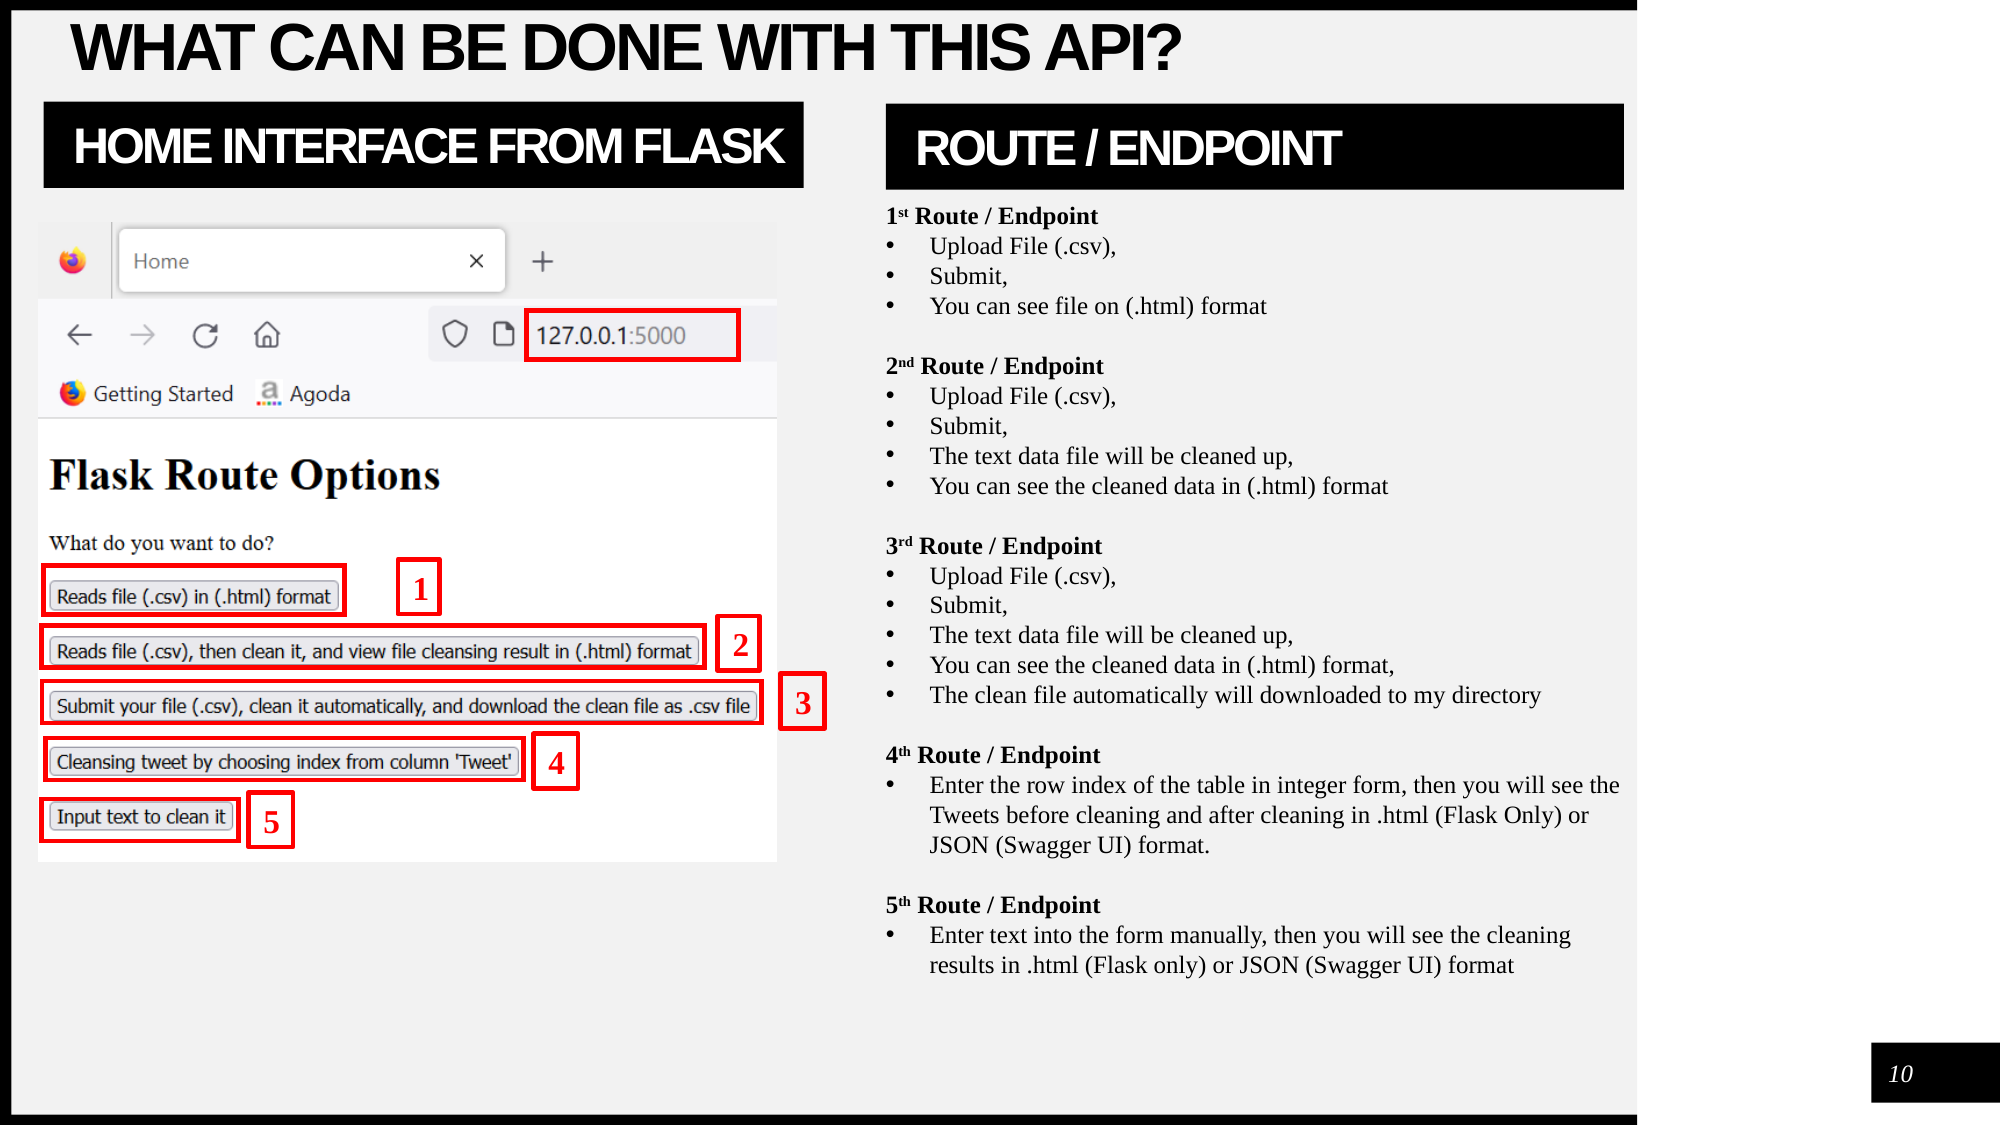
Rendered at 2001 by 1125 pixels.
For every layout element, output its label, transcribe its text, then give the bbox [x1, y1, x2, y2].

list HOME INTERFACE FROM FLASK [43, 101, 804, 188]
list 1st Route / Endpoint Upload File (.csv), Submit, You can see file on (.html) format 2nd Route / Endpoint Upload File (.csv), Submit, The text data file will be cleaned up, You can see the cleaned data in (.html) format 3rd Route / Endpoint Upload File (.csv), Submit, The text data file will be cleaned up, You can see the cleaned data in (.html) format, The clean file automatically will downloaded to my directory 4th Route / Endpoint Enter the row index of the table in integer form, then you will see the Tweets before cleaning and after cleaning in .html (Flask Only) or JSON (Swagger UI) format. 5th Route / Endpoint Enter text into the form manually, then you will see the cleaning results in .html (Flask only) or JSON (Swagger UI) format [885, 199, 1624, 976]
slide_number 10 [1877, 1050, 1924, 1096]
title WHAT CAN BE DONE WITH THIS API? [70, 53, 1580, 125]
picture [38, 222, 777, 862]
list ROUTE / ENDPOINT [885, 103, 1624, 190]
text_box 3 [780, 673, 825, 729]
